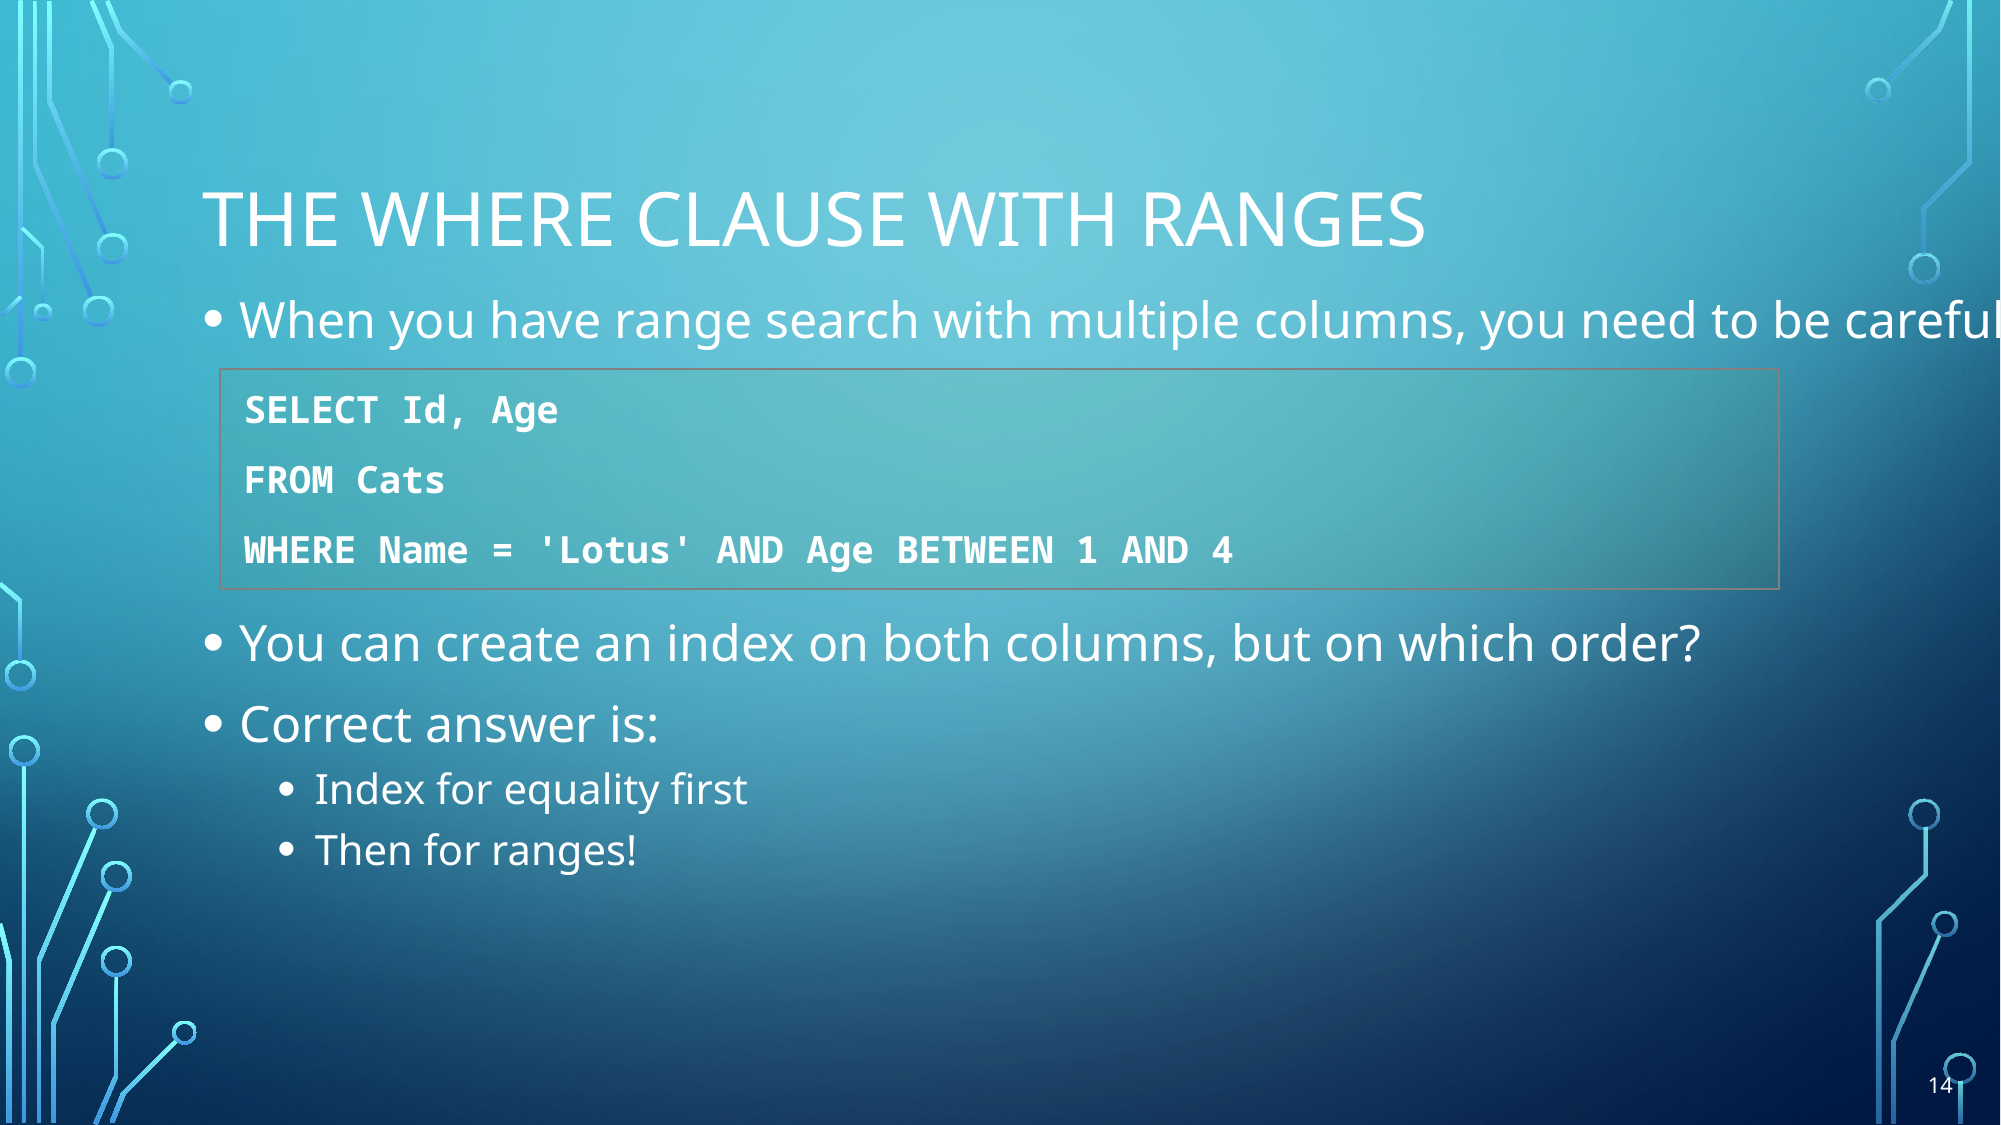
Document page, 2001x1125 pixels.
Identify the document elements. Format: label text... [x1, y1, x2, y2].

list When you have range search with multiple columns, you need to be careful You can create an index on both columns, but on which order? Correct answer is: Index for equality first Then for ranges! [187, 280, 2000, 1125]
title The WHERE Clause with ranges [187, 101, 1813, 344]
text_box SELECT Id, Age FROM Cats WHERE Name = 'Lotus' AND Age BETWEEN 1 AND 4 [220, 368, 1780, 590]
